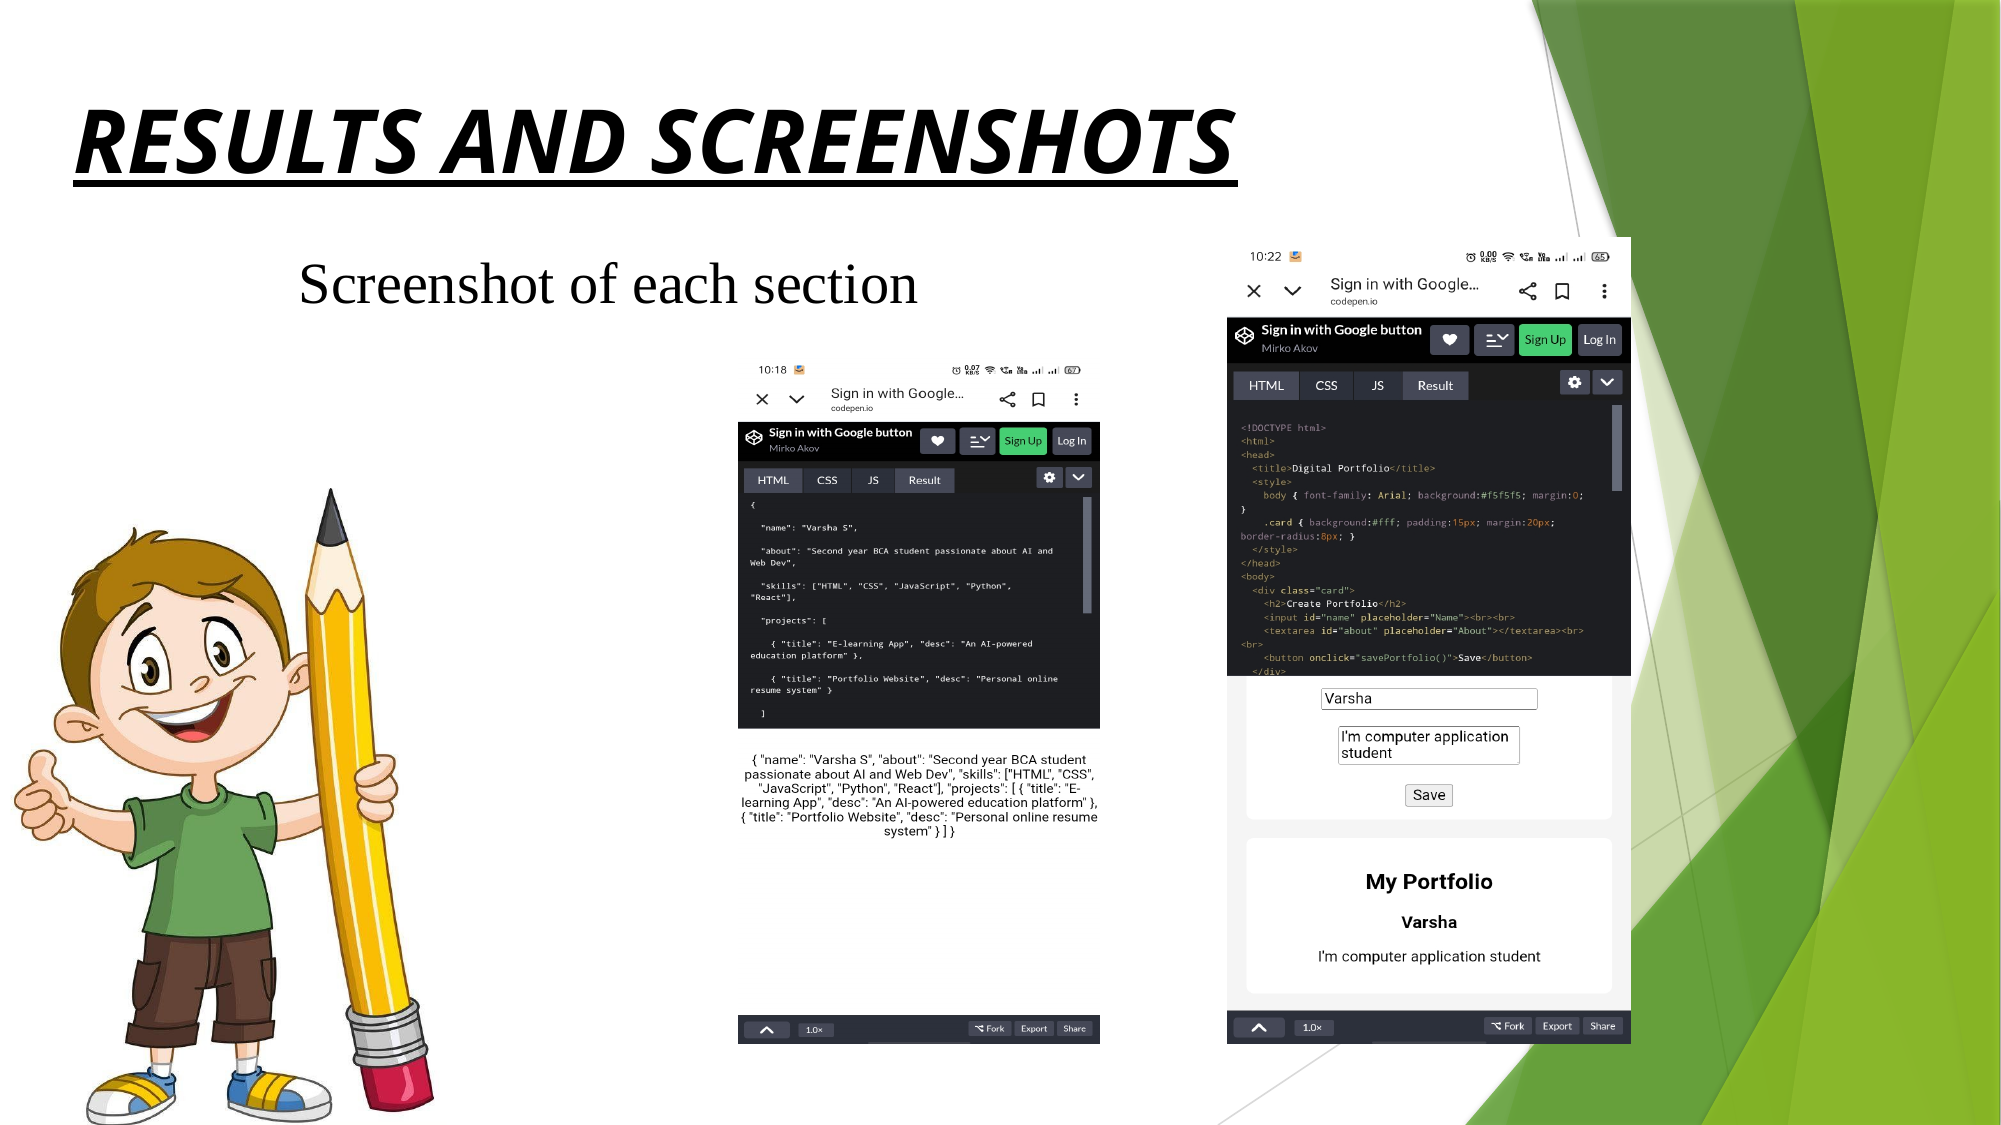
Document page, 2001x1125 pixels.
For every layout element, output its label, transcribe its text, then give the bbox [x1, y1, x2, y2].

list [0, 487, 447, 1125]
title RESULTS AND SCREENSHOTS [36, 41, 1273, 233]
picture [1227, 236, 1631, 1044]
picture [737, 353, 1101, 1044]
text_box Screenshot of each section [284, 168, 1685, 323]
